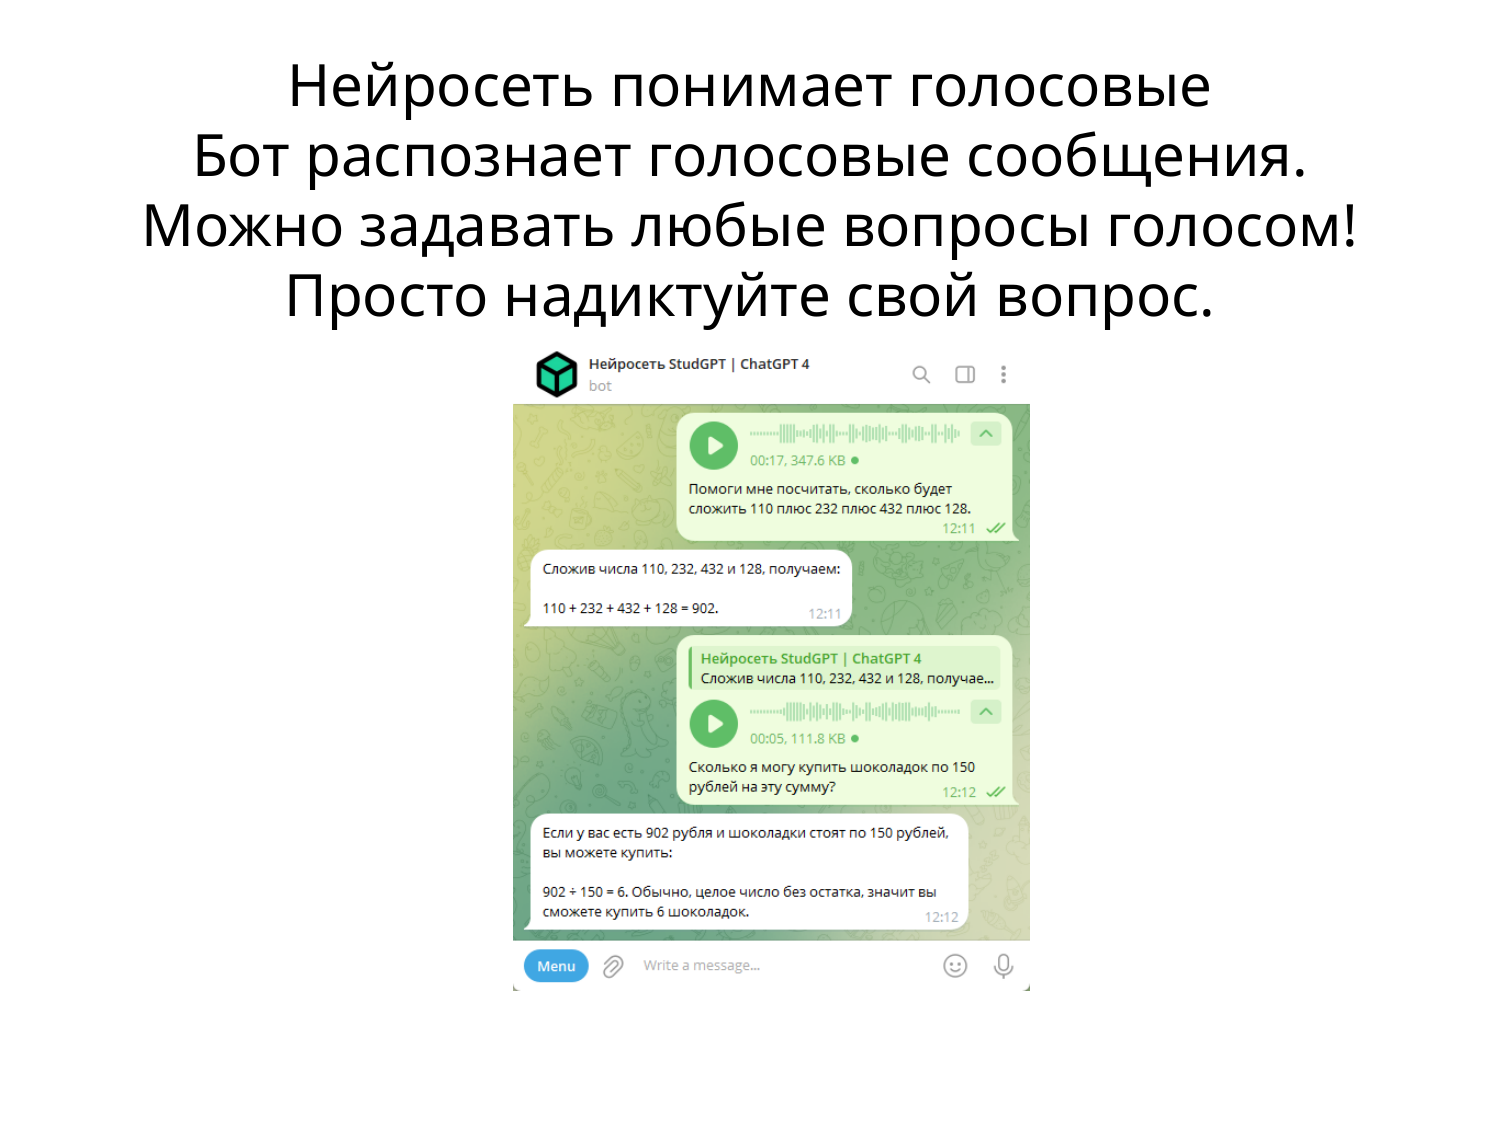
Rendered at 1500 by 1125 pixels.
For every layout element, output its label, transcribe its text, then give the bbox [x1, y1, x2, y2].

title Нейросеть понимает голосовые Бот распознает голосовые сообщения. Можно задавать любые вопросы голосом! Просто надиктуйте свой вопрос. [75, 0, 1425, 640]
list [513, 345, 1030, 991]
